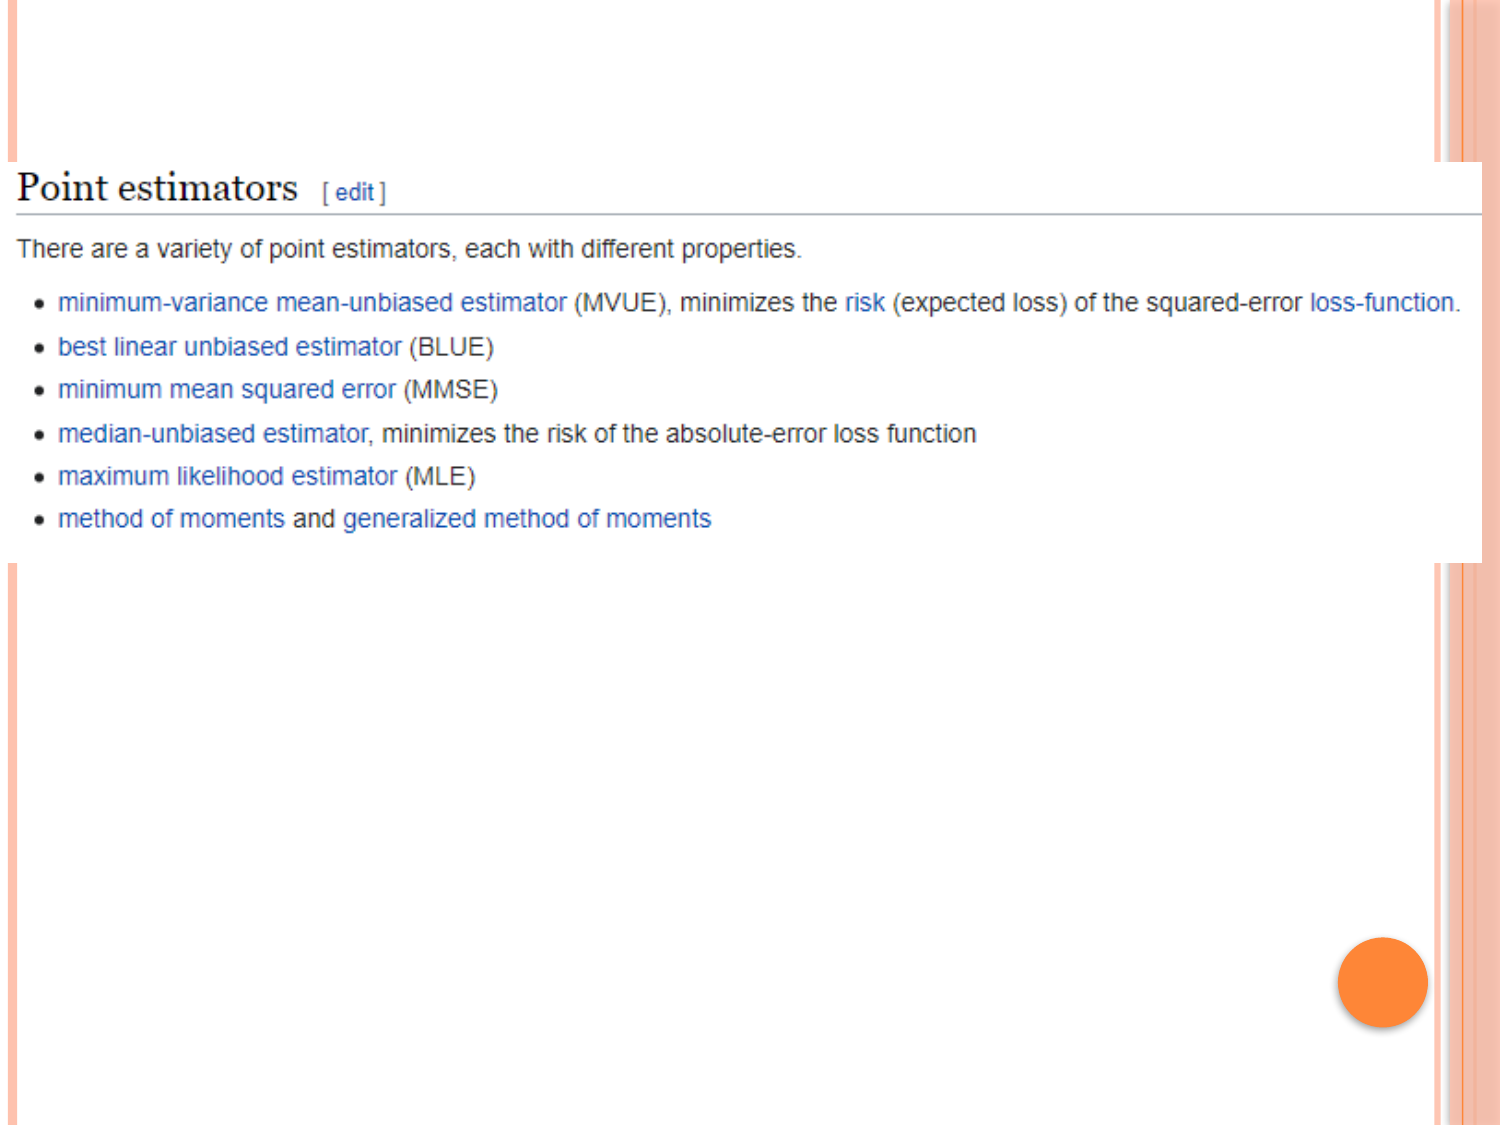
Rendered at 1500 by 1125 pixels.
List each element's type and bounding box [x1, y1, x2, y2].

picture [0, 161, 1483, 563]
